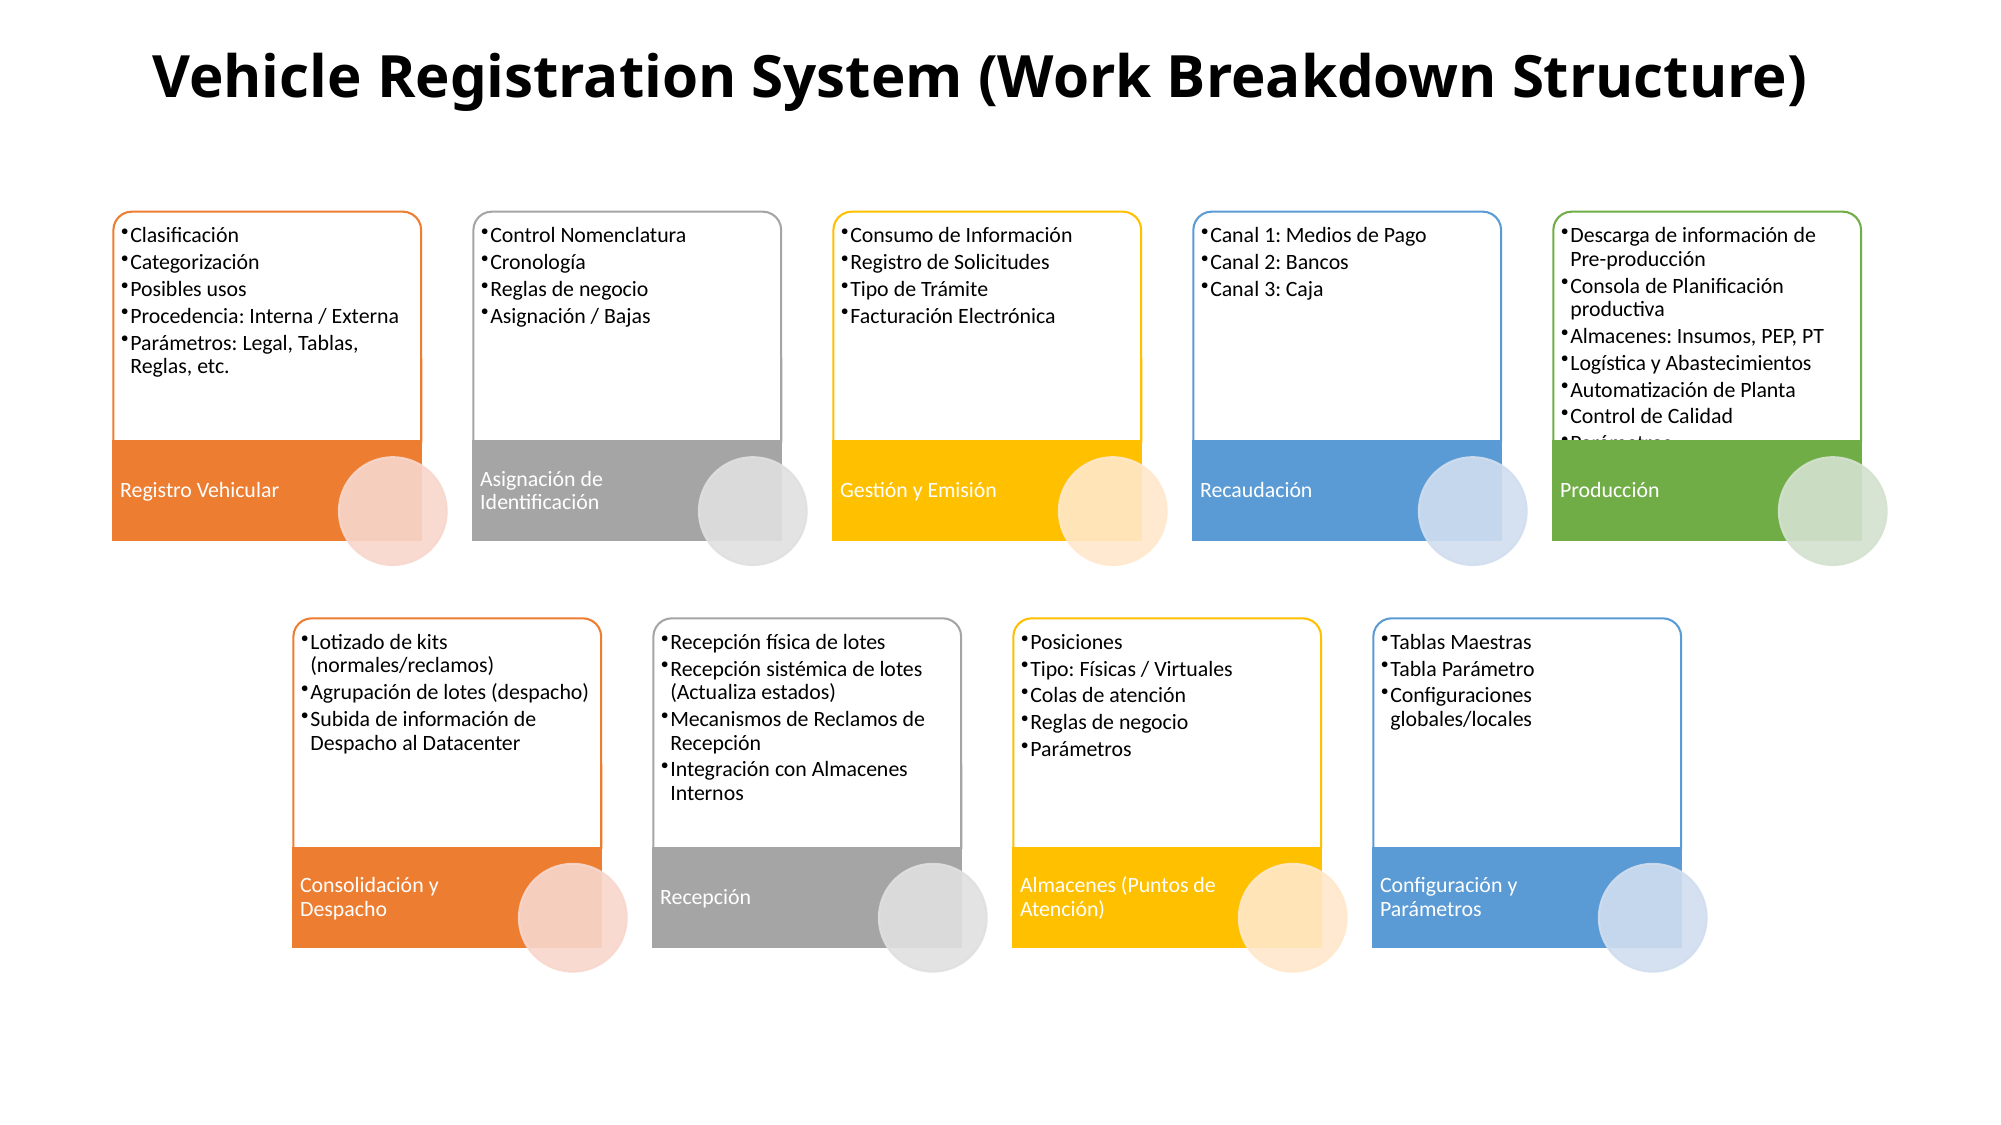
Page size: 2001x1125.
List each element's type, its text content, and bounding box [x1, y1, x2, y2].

text_box Vehicle Registration System (Work Breakdown Structure) [137, 42, 1863, 78]
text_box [112, 78, 1888, 1105]
